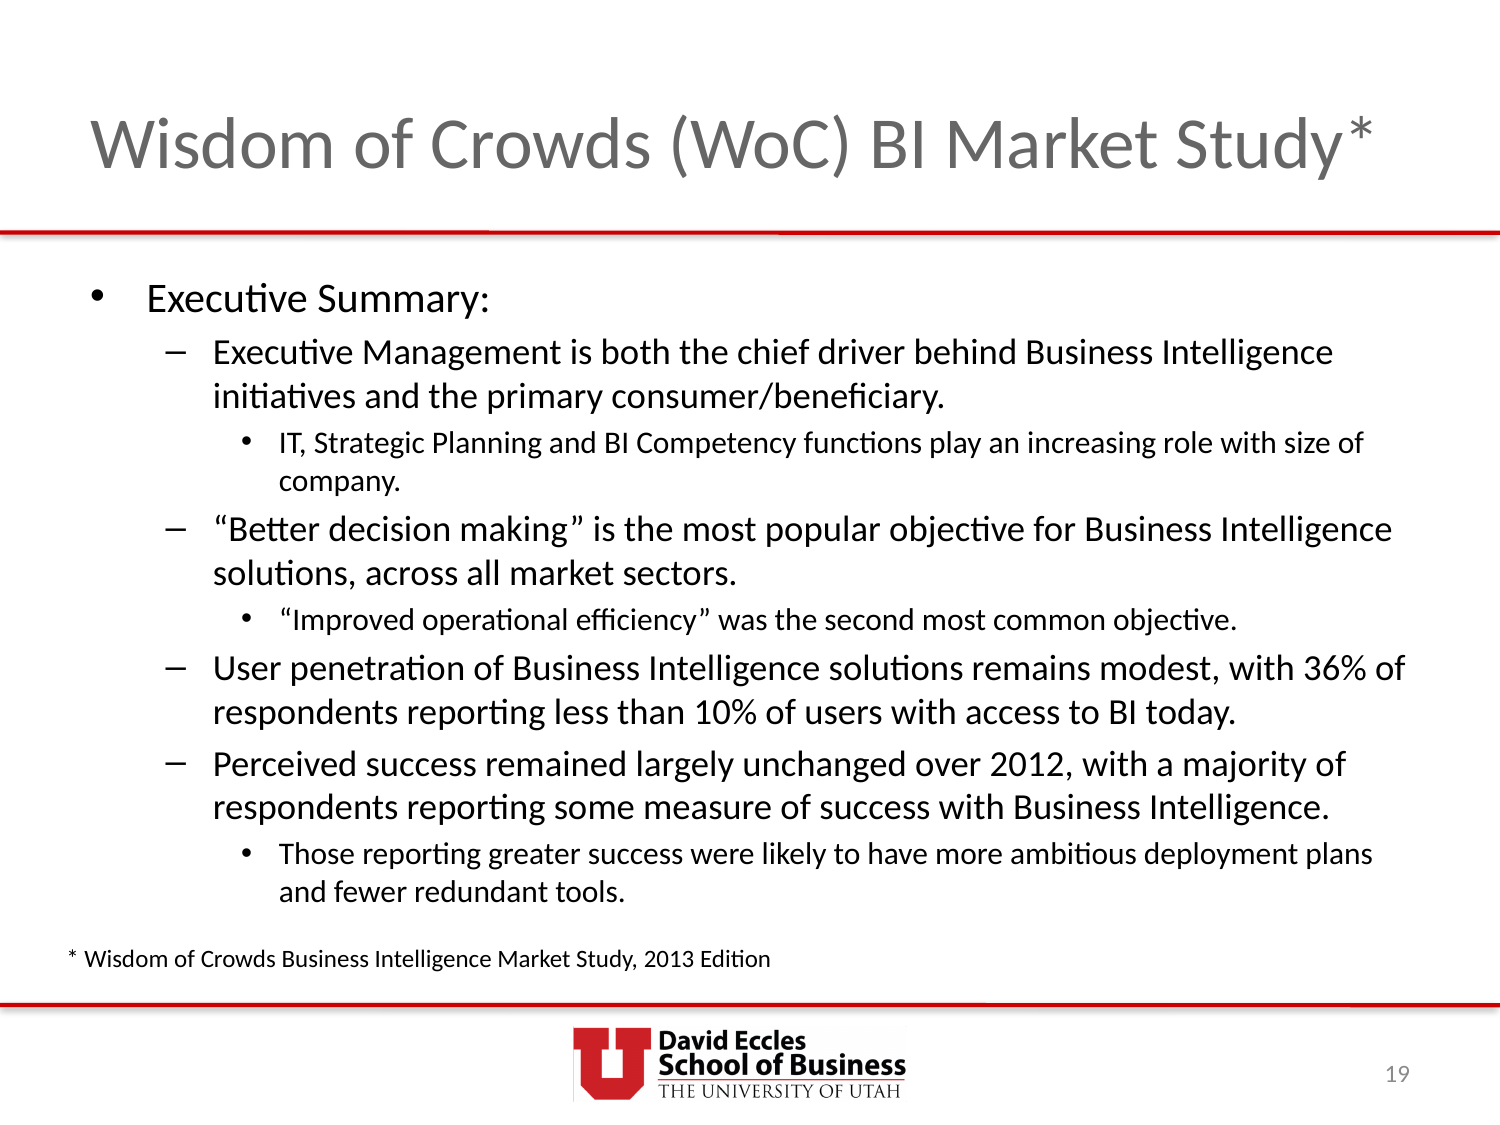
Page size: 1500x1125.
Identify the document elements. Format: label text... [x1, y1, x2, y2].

picture [573, 1026, 907, 1102]
list Executive Summary: Executive Management is both the chief driver behind Business Intelligence initiatives and the primary consumer/beneficiary. IT, Strategic Planning and BI Competency functions play an increasing role with size of company. “Better decision making” is the most popular objective for Business Intelligence solutions, across all market sectors. “Improved operational efficiency” was the second most common objective. User penetration of Business Intelligence solutions remains modest, with 36% of respondents reporting less than 10% of users with access to BI today. Perceived success remained largely unchanged over 2012, with a majority of respondents reporting some measure of success with Business Intelligence. Those reporting greater success were likely to have more ambitious deployment plans and fewer redundant tools. [75, 262, 1425, 935]
slide_number 19 [1074, 1042, 1425, 1103]
title Wisdom of Crowds (WoC) BI Market Study* [75, 45, 1425, 233]
text_box * Wisdom of Crowds Business Intelligence Market Study, 2013 Edition [51, 935, 1442, 980]
